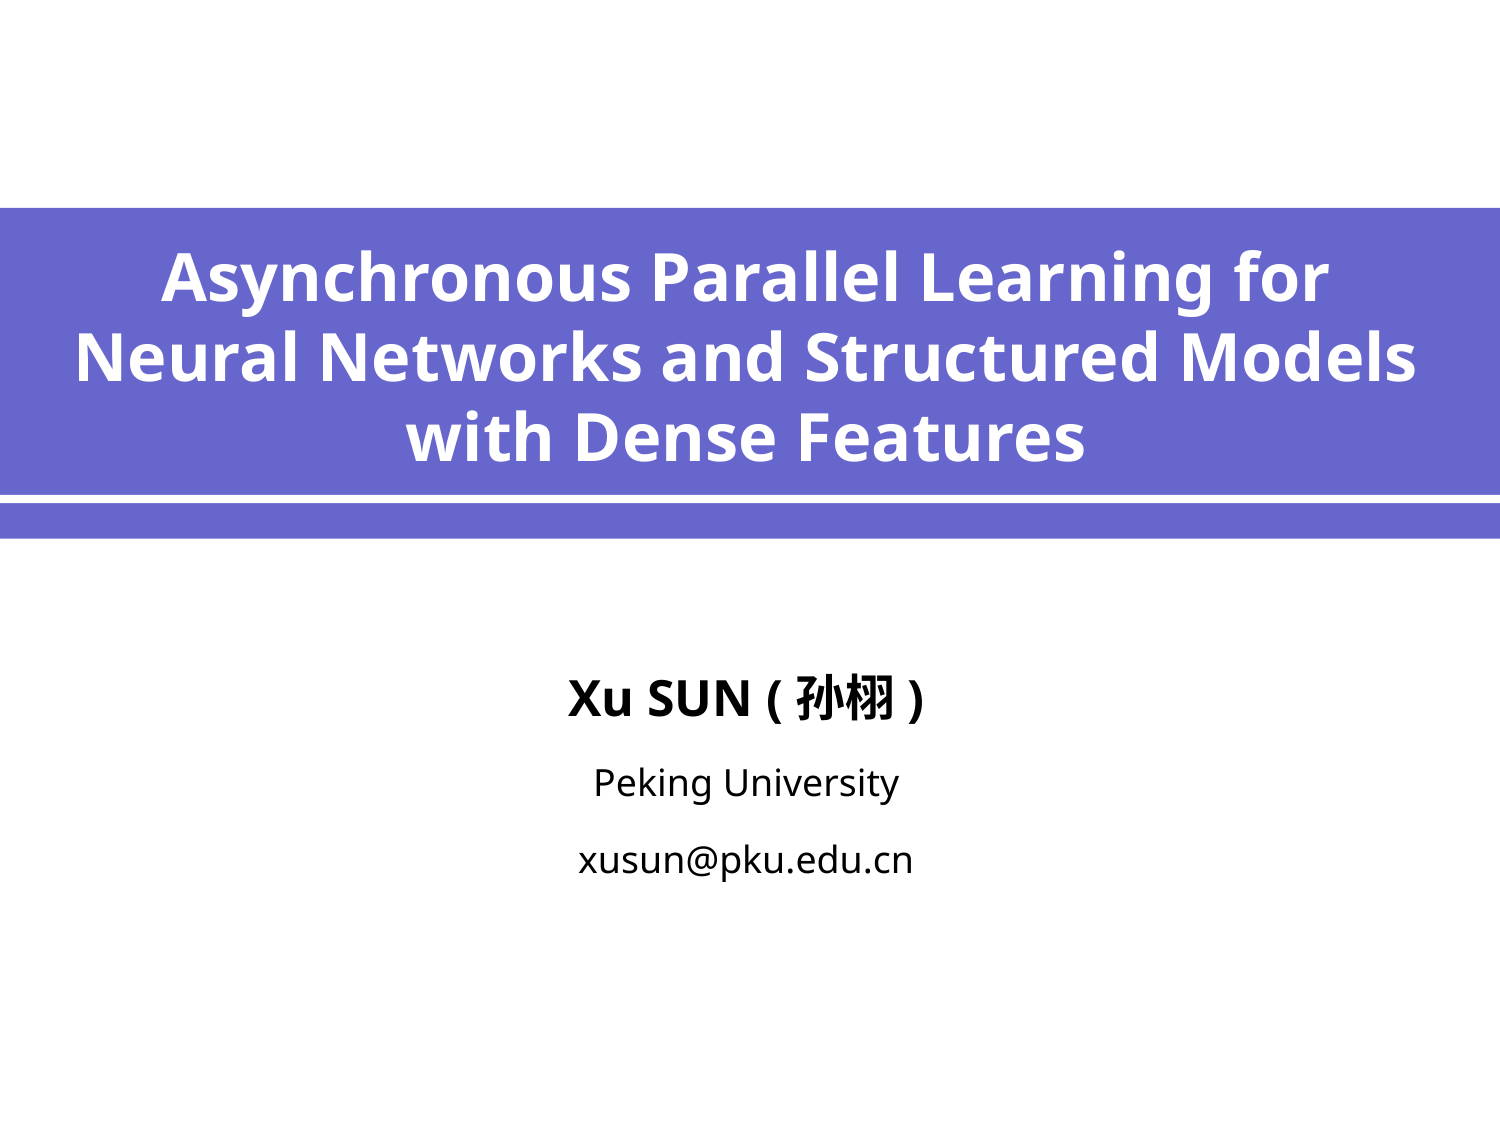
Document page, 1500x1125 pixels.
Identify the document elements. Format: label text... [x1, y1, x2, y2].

title Asynchronous Parallel Learning for Neural Networks and Structured Models with Dense Features [40, 222, 1453, 487]
subtitle Xu SUN (孙栩) Peking University xusun@pku.edu.cn [550, 658, 942, 826]
